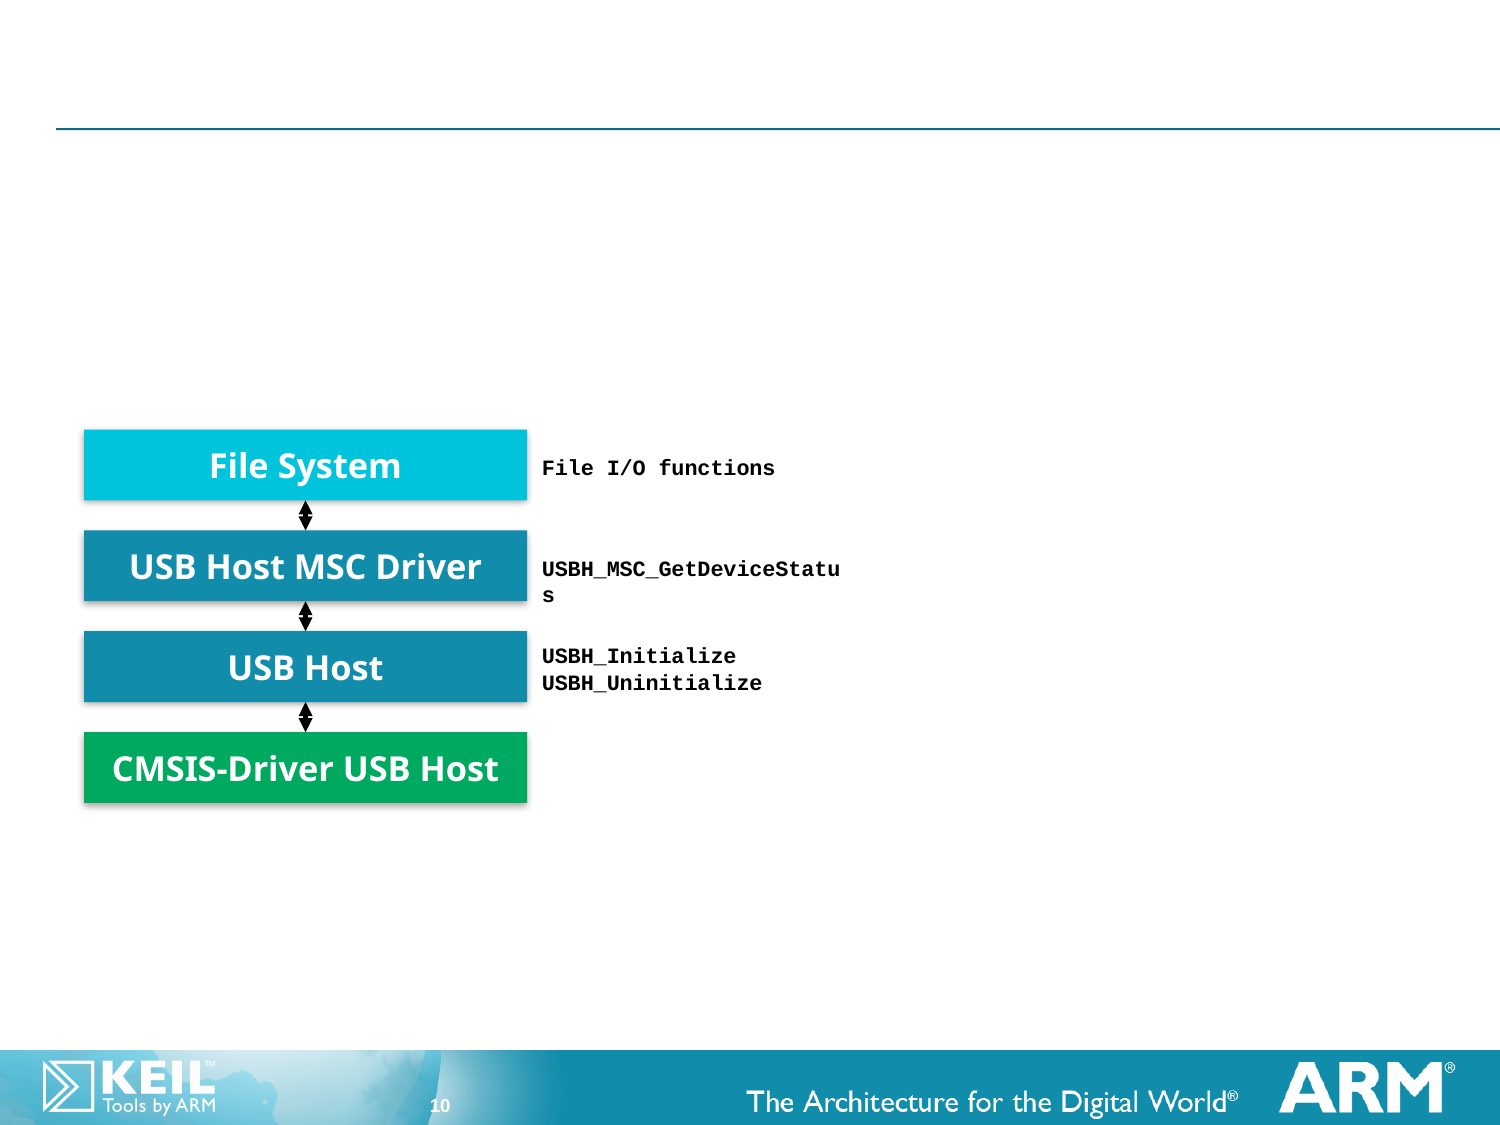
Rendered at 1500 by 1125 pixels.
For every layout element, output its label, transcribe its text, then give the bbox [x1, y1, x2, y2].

text_box USBH_MSC_GetDeviceStatus [527, 546, 864, 615]
picture [0, 780, 1500, 1125]
text_box USB Host MSC Driver [83, 530, 528, 602]
text_box File System [83, 429, 528, 501]
text_box File I/O functions [527, 446, 820, 487]
text_box CMSIS-Driver USB Host [83, 731, 528, 804]
text_box USB Host [83, 630, 528, 703]
text_box USBH_Initialize USBH_Uninitialize [527, 634, 864, 702]
